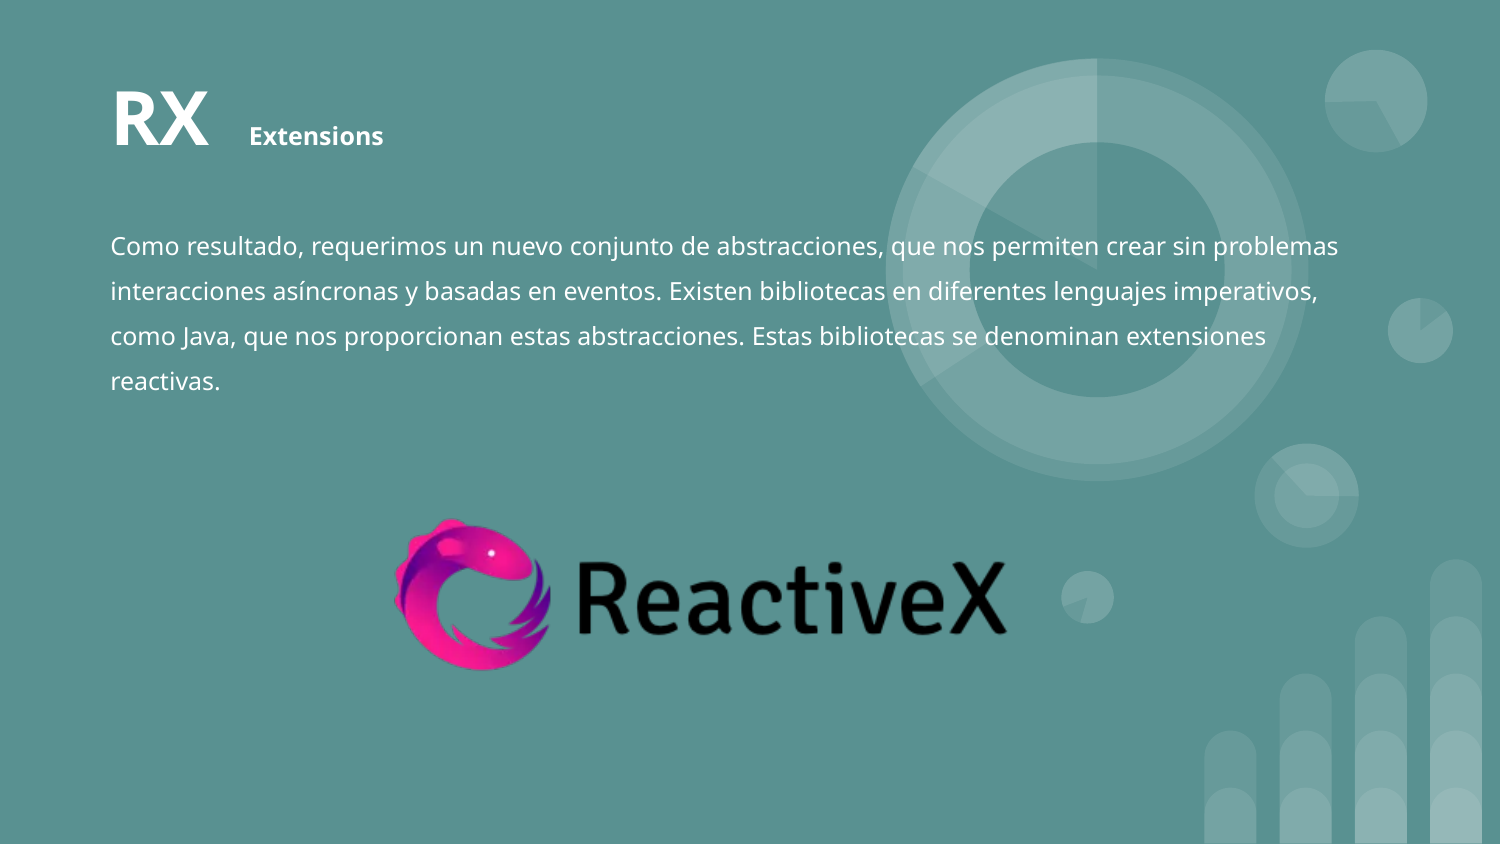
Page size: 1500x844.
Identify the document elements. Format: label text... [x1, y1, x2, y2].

title RX Extensions [95, 43, 1374, 128]
title Como resultado, requerimos un nuevo conjunto de abstracciones, que nos permiten crear sin problemas interacciones asíncronas y basadas en eventos. Existen bibliotecas en diferentes lenguajes imperativos, como Java, que nos proporcionan estas abstracciones. Estas bibliotecas se denominan extensiones reactivas. [95, 205, 1366, 406]
picture [321, 405, 1100, 794]
